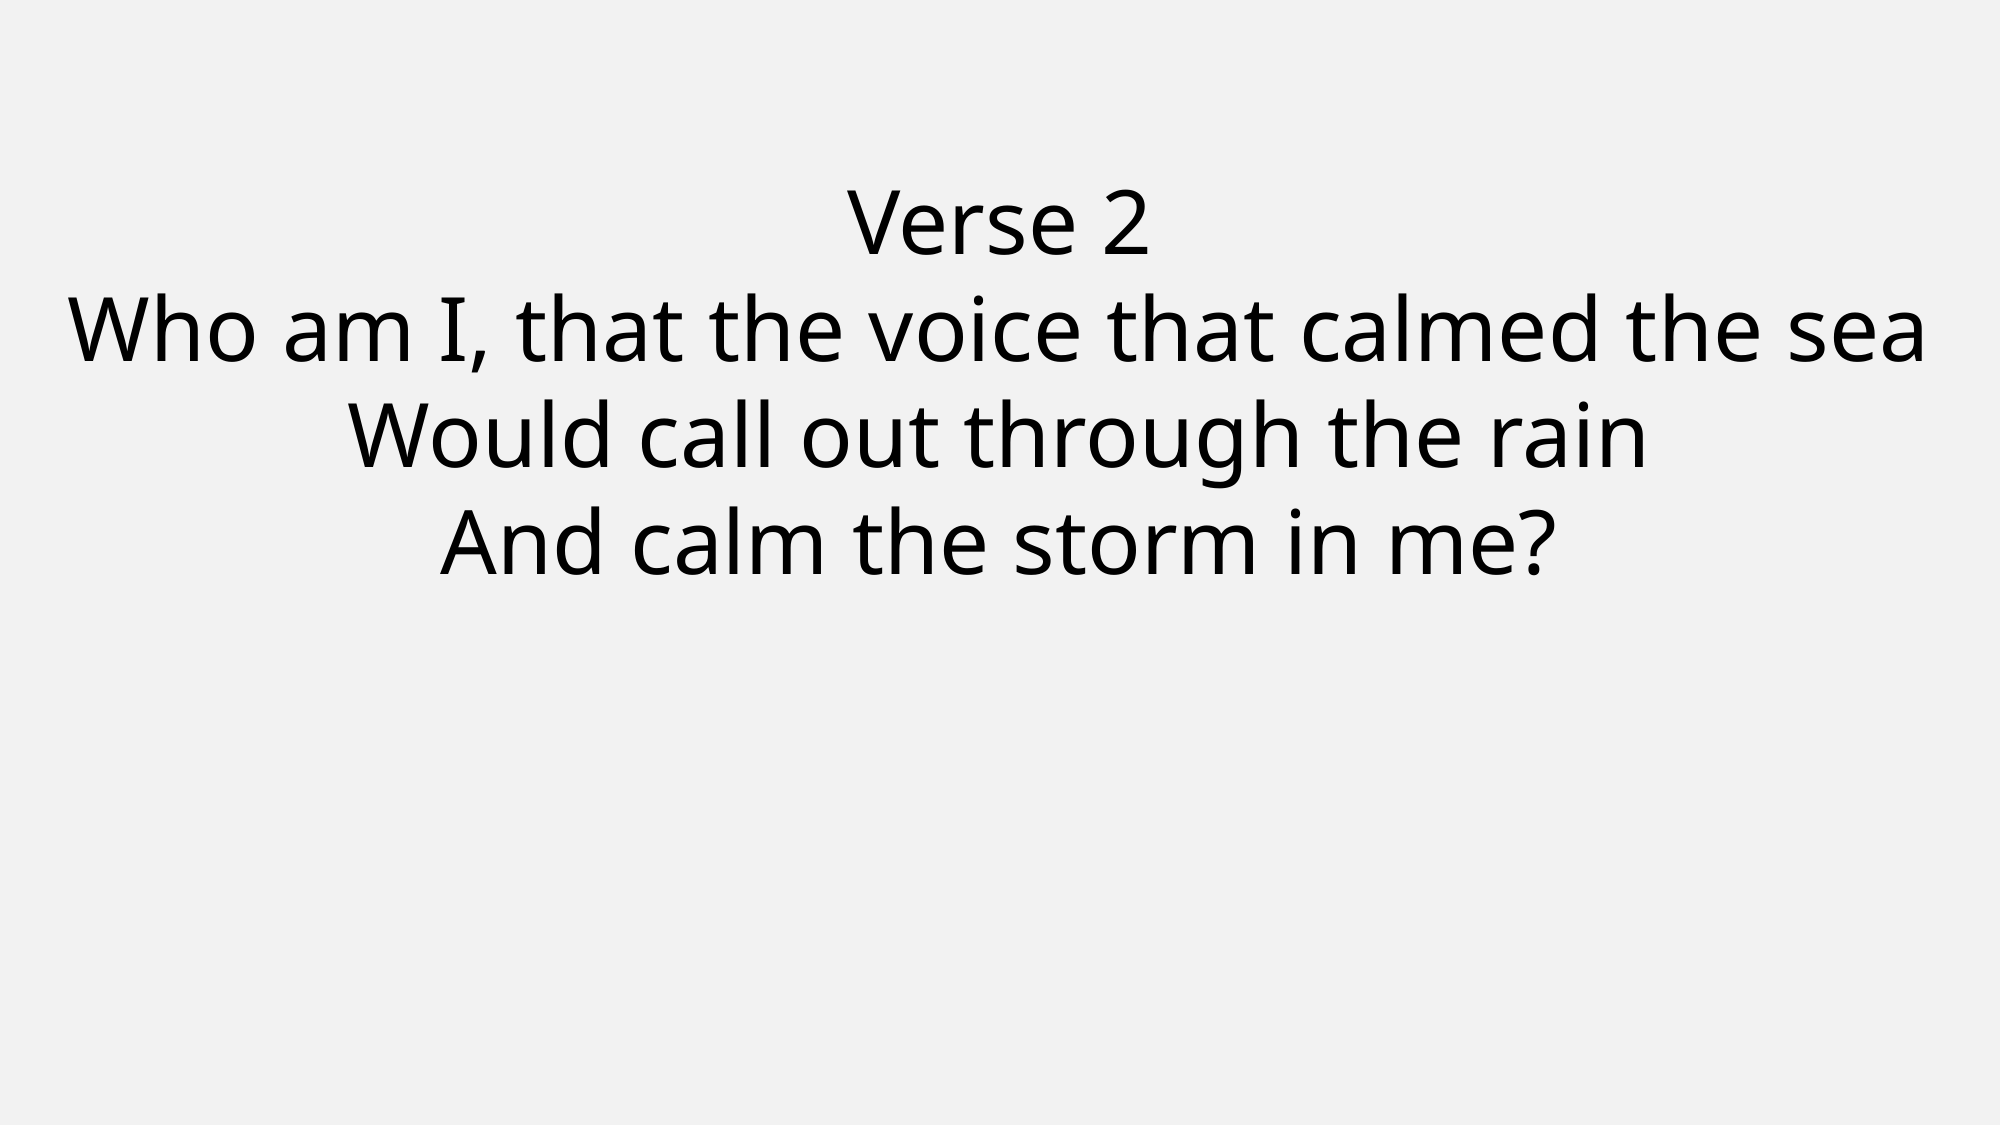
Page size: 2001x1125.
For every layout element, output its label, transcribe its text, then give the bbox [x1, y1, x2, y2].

text_box Verse 2 Who am I, that the voice that calmed the sea Would call out through the rain And calm the storm in me? [20, 0, 1980, 823]
